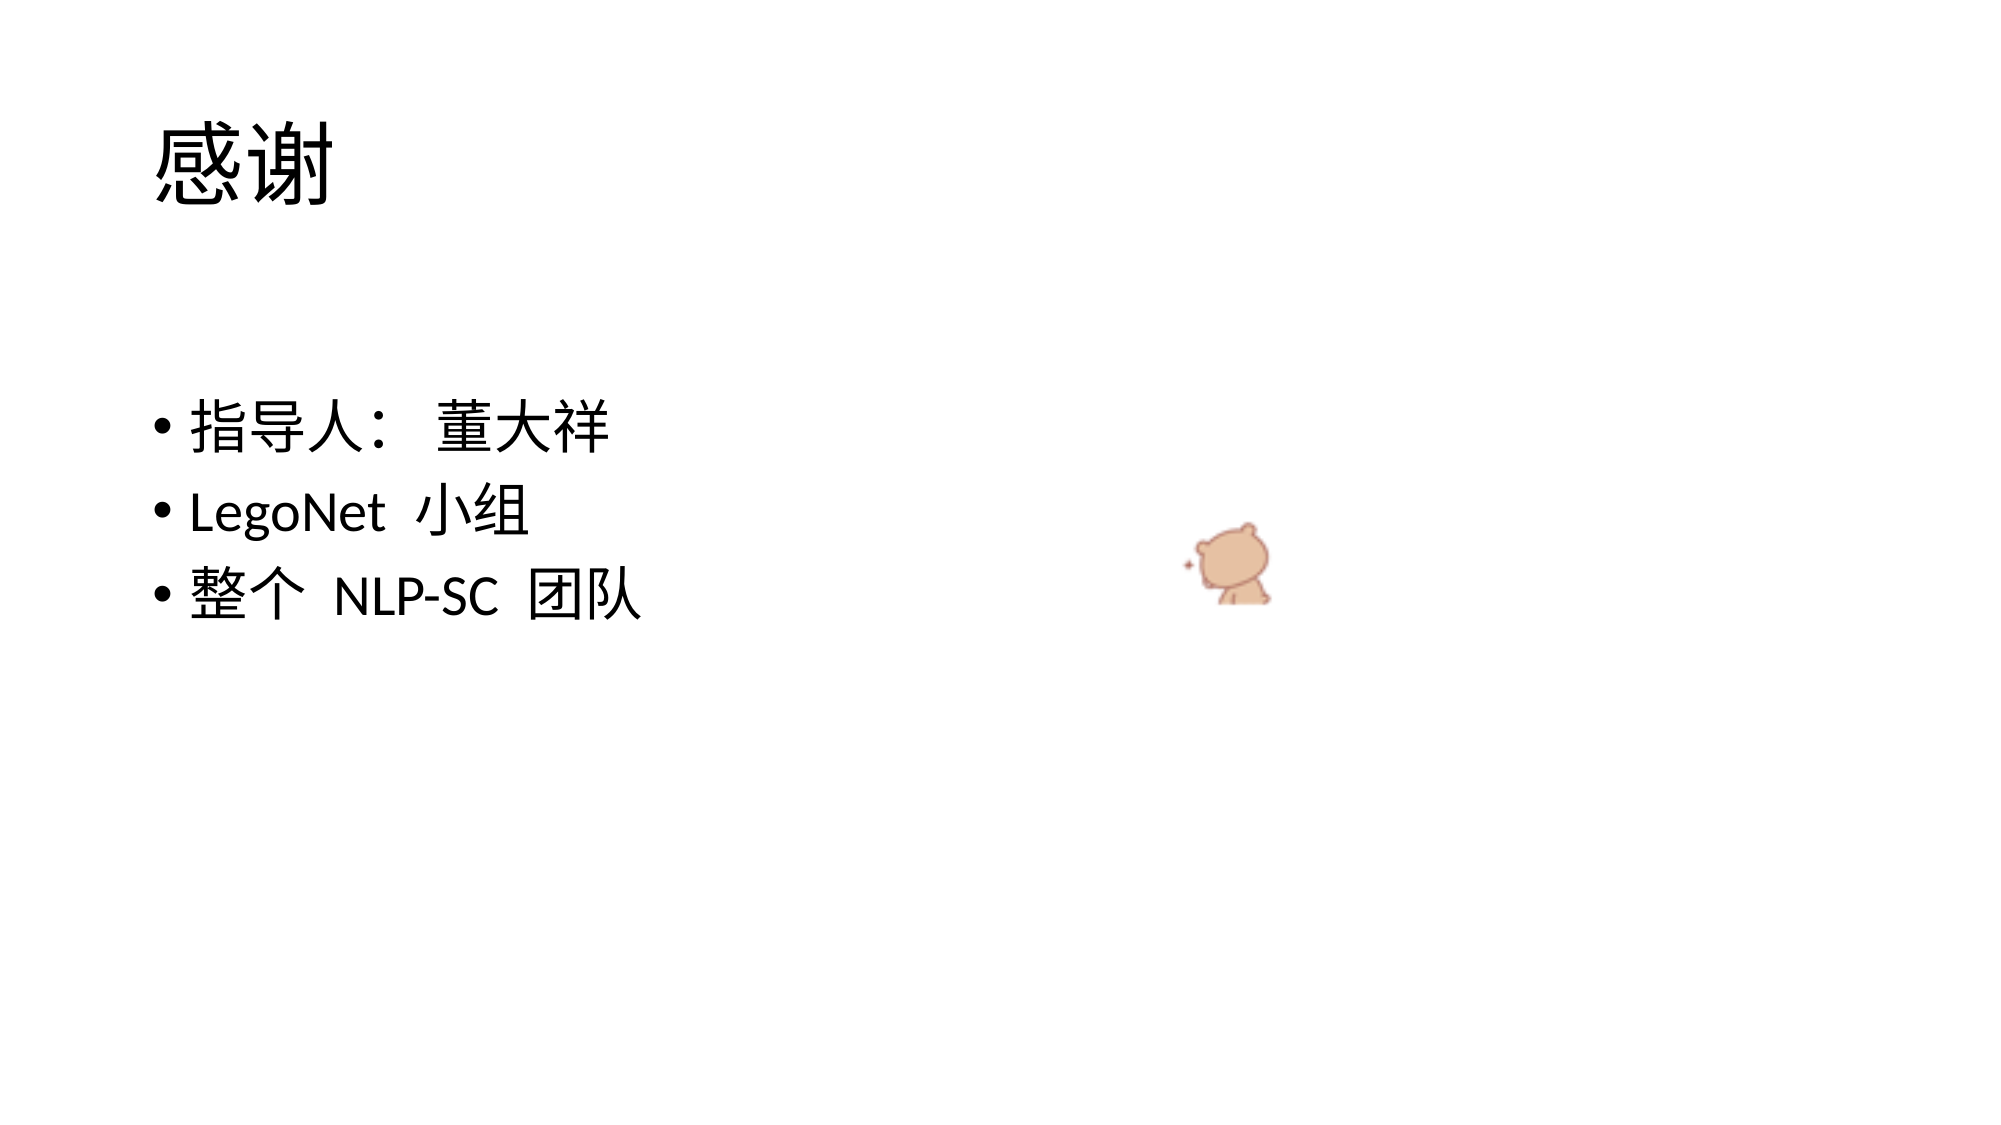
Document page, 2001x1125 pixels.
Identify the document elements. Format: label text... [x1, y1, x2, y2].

list 指导人： 董大祥 LegoNet 小组 整个 NLP-SC 团队 [137, 299, 1863, 1014]
title 感谢 [137, 59, 1863, 278]
picture [1178, 277, 1510, 610]
